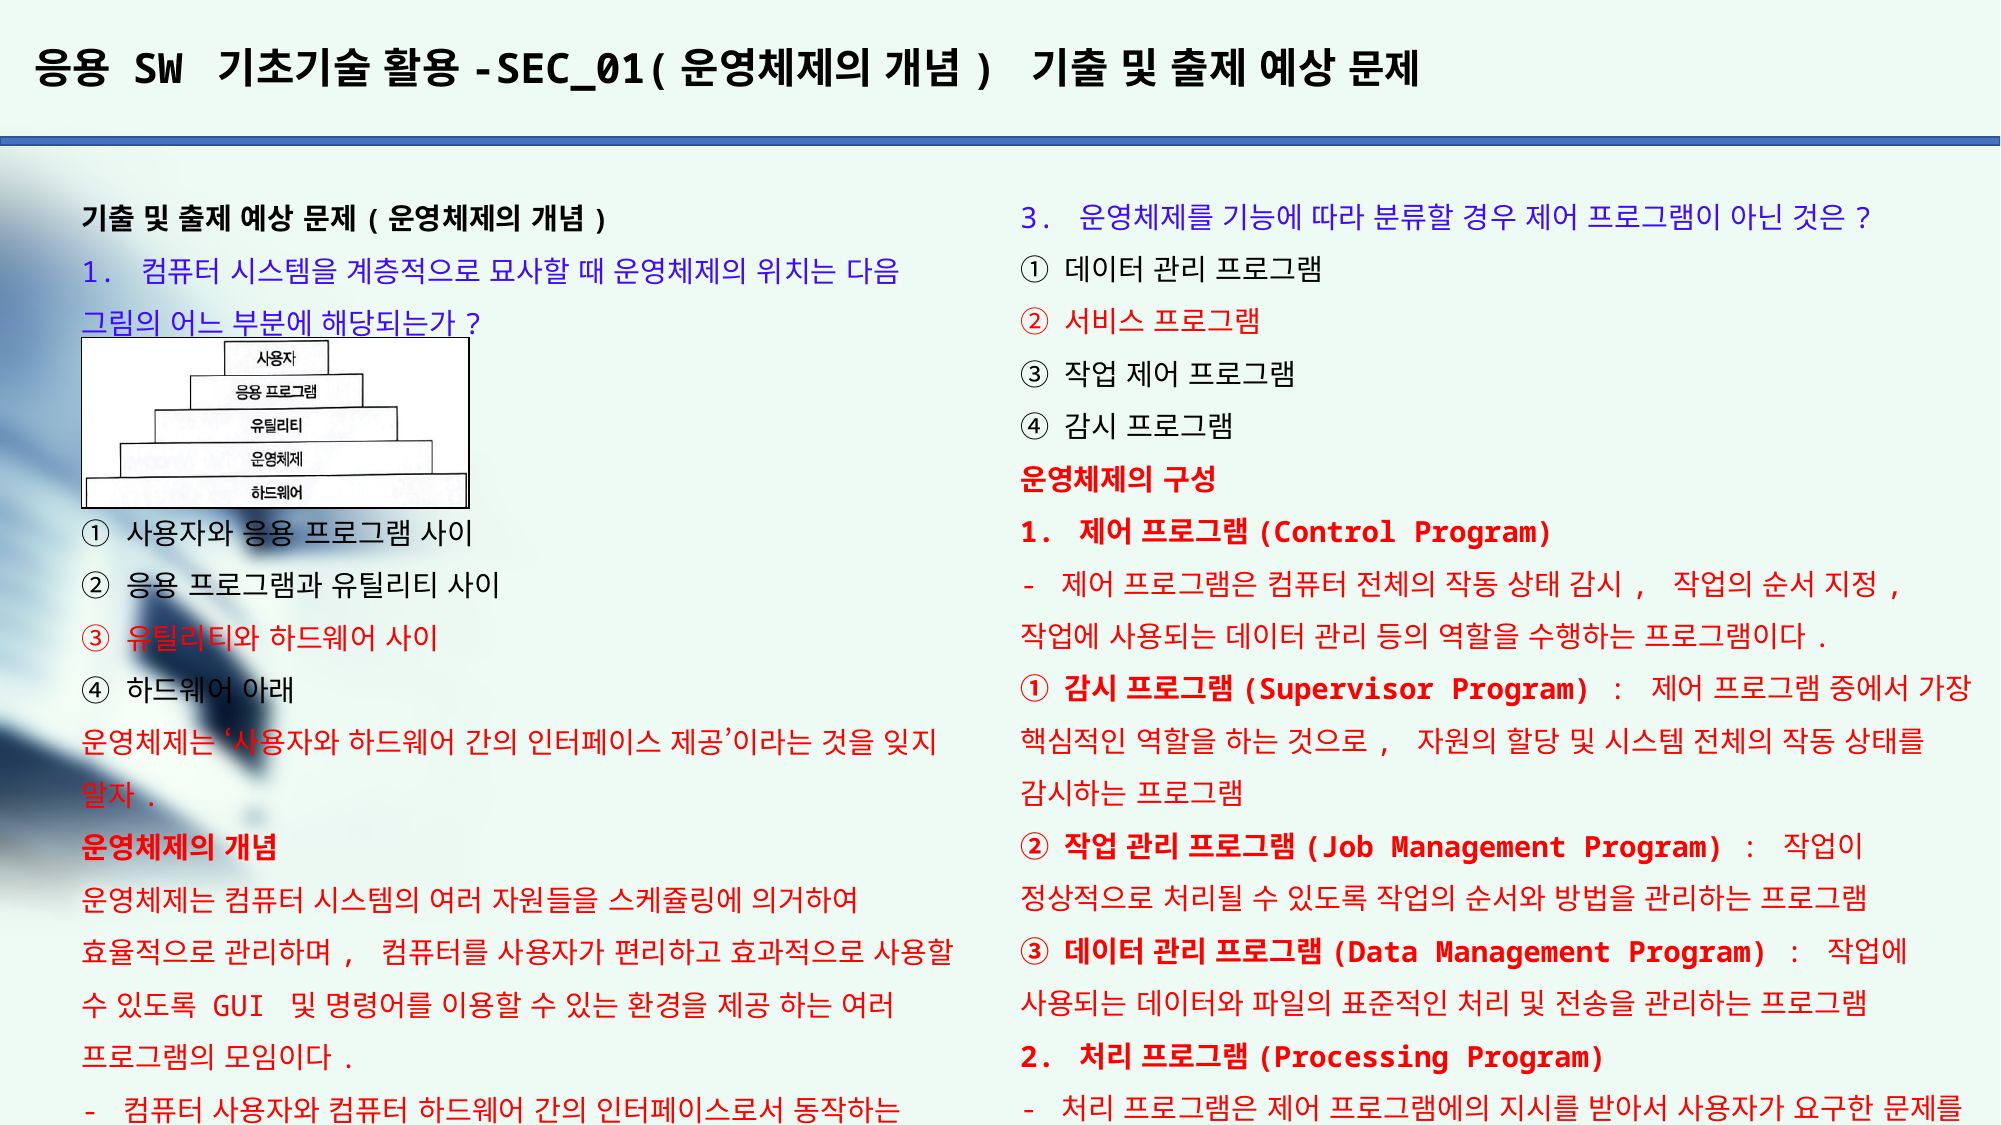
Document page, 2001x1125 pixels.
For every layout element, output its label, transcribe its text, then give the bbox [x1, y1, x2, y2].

text_box 3. 운영체제를 기능에 따라 분류할 경우 제어 프로그램이 아닌 것은? ① 데이터 관리 프로그램 ② 서비스 프로그램 ③ 작업 제어 프로그램 ④ 감시 프로그램 운영체제의 구성 1. 제어 프로그램(Control Program) - 제어 프로그램은 컴퓨터 전체의 작동 상태 감시, 작업의 순서 지정, 작업에 사용되는 데이터 관리 등의 역할을 수행하는 프로그램이다. ① 감시 프로그램(Supervisor Program) : 제어 프로그램 중에서 가장 핵심적인 역할을 하는 것으로, 자원의 할당 및 시스템 전체의 작동 상태를 감시하는 프로그램 ② 작업 관리 프로그램(Job Management Program) : 작업이 정상적으로 처리될 수 있도록 작업의 순서와 방법을 관리하는 프로그램 ③ 데이터 관리 프로그램(Data Management Program) : 작업에 사용되는 데이터와 파일의 표준적인 처리 및 전송을 관리하는 프로그램 2. 처리 프로그램(Processing Program) - 처리 프로그램은 제어 프로그램에의 지시를 받아서 사용자가 요구한 문제를 해결하기 위한 프로그램을 의미한다. ① 언어 번역 프로그램 : 사용자가 고급언어로 작성한 원시 프로그램을 기계어 형태의 목적 프로그램으로 변환시켜 주는 것으로, 컴파일러, 어셈블러, 인터프리터 등이 있다. ② 서비스 프로그램 : 사용자가 컴퓨터를 더욱 효율적으로 사용할 수 있도록 제작된 프로그램을 의미하며 아울러 분류/병합(Sort/Merge), 유틸리티 프로그램 등이 여기에 해당된다. 4. 운영체제의 기능으로 틀린 것은? ① 자원의 스케줄링 기능을 제공한다. ② 자원 보호 기능을 제공한다. ③ 사용자와 시스템 간의 편리한 인터페이스를 제공한다. ④ 목적 프로그램과 라이브러리, 실행 프로그램 등을 연결하여 실행 가능한 로드 모듈을 만든다. 목적 프로그램과 라이브러리, 실행 프로그램 등을 연결하여 실행 가능한 로드 모듈을 만드는 것은 링커(Linker)가 하는 기능이다. 컴파일 – 링킹 – 실행(목적) 프로그램을 생성한다. Linking(링킹)은 여러 개의 코드와 데이터, 라이브러리 등을 모아서 연결하여 메모리에 로드(load)될 수 있게 하고 실행될 수 있는 한 개의 파일로 만드는 작업을 의미한다. 이 파일이 메모리에 로딩에 로딩되어 실행된다. 링크 작업은 컴파일 시에 수행되는 경우도 있고, 로딩 시에 수행되는 경우도 있으며, 아울러 실행 시에 수행되는 경우도 있다. Linker(링커)란 링킹을 담당하는 프로그램이다. 링커는 소프트웨어 개발에서 독립적인 컴파일을 가능하게 하는 아주 중요한 역할을 담당한다. 링커 덕분에 큰 규모의 응용 프로그램을 한 개의 소스 파일로 구성하는 대신 별도로 수정할 수도 있고, 컴파일 할 수 있는 보다 관리할만한 규모의 더 작은 모듈들로 나눌 수도 있다. 즉, 아주 거대한 프로그램을 하나의 소스 파일이 아니라 수많은 소스 파일로 모듈화하여 개발을 진행할 수 있다는 것이다. 링커 덕분에 우리는 모듈 중에 한 개를 변경, 추가 등을 할 때, 다른 모듈에 있는 파일들을 재컴파일 할 필요가 없이 이 파일 혹은 이 모듈만을 간단히 재컴파일 하고 이를 다시 링크하여 변경사항을 적용시킬 수 있는 장점이 있다. [1005, 174, 2000, 1125]
text_box 기출 및 출제 예상 문제(운영체제의 개념) 1. 컴퓨터 시스템을 계층적으로 묘사할 때 운영체제의 위치는 다음 그림의 어느 부분에 해당되는가? ① 사용자와 응용 프로그램 사이 ② 응용 프로그램과 유틸리티 사이 ③ 유틸리티와 하드웨어 사이 ④ 하드웨어 아래 운영체제는 ‘사용자와 하드웨어 간의 인터페이스 제공’이라는 것을 잊지 말자. 운영체제의 개념 운영체제는 컴퓨터 시스템의 여러 자원들을 스케쥴링에 의거하여 효율적으로 관리하며, 컴퓨터를 사용자가 편리하고 효과적으로 사용할 수 있도록 GUI 및 명령어를 이용할 수 있는 환경을 제공 하는 여러 프로그램의 모임이다. - 컴퓨터 사용자와 컴퓨터 하드웨어 간의 인터페이스로서 동작하는 시스템 소프트웨어의 일종으로, 다른 응용 프로그램이 유용한 작업을 할 수 있도록 환경을 제공해 준다. 2. 운영체제에 대한 설명으로 옳지 않은 것은? ① 다중 사용자와 다중 응용 프로그램 환경 하에서 자원의 현재 상태를 파악하고, 자원 분배를 위한 스케줄링을 담당한다. ② CPU, 메모리 공간, 기억장치, 입·출력장치 등의 자원을 관리 한다. ③ 운영체제의 종류로는 매크로 프로세서, 어셈블러, 컴파일러 등이 있다. ④ 출력장치와 사용자 프로그램을 제어한다. 운영체제의 종류에는 DOS, Window, Linux/Unix, Mac OS 가 있다. 매크로 프로세서, 어셈블러, 컴파일러는 운영체제와 같이 시스템 소프트웨어의 한 종류에 속한다. 운영체제의 기능 - 프로세서(Processor, 처리기), 기억장치(주기억장치(RAM), 보조 기억장치(SSD, HDD, USB, 외장 HDD 등)), 입,출력 장치, 파일 및 정보 등의 자원을 관리한다. - 자원을 효율적으로 관리하기 위해서 자원의 스케쥴링 기능을 제공한다. - 사용자와 시스템 간의 편리한 인터페이스를 제공한다. - 시스템의 각종 하드웨어와 네트워크를 관리하고 제어한다. - 데이터를 관리하고, 데이터 및 자원의 공유 기능을 제공한다. - 시스템의 오류를 검사하고 복구한다. - 자원 보호 기능을 제공한다. - 입,출력에 대한 보조 기능을 제공한다. - 가상 계산기(Virtual Computer) 기능을 제공한다. 가상 계산기 개념 : 한 대의 컴퓨터에 여러 운영체제를 설치하여, 마치 여러 대의 컴퓨터를 사용하는 것과 같은 환경을 제공하는 기술을 의미한다. [66, 175, 1000, 1125]
picture [82, 338, 469, 508]
picture [0, 146, 2000, 1125]
picture [0, 0, 2000, 136]
title 응용 SW 기초기술 활용-SEC_01(운영체제의 개념) 기출 및 출제 예상 문제 [19, 14, 1993, 126]
